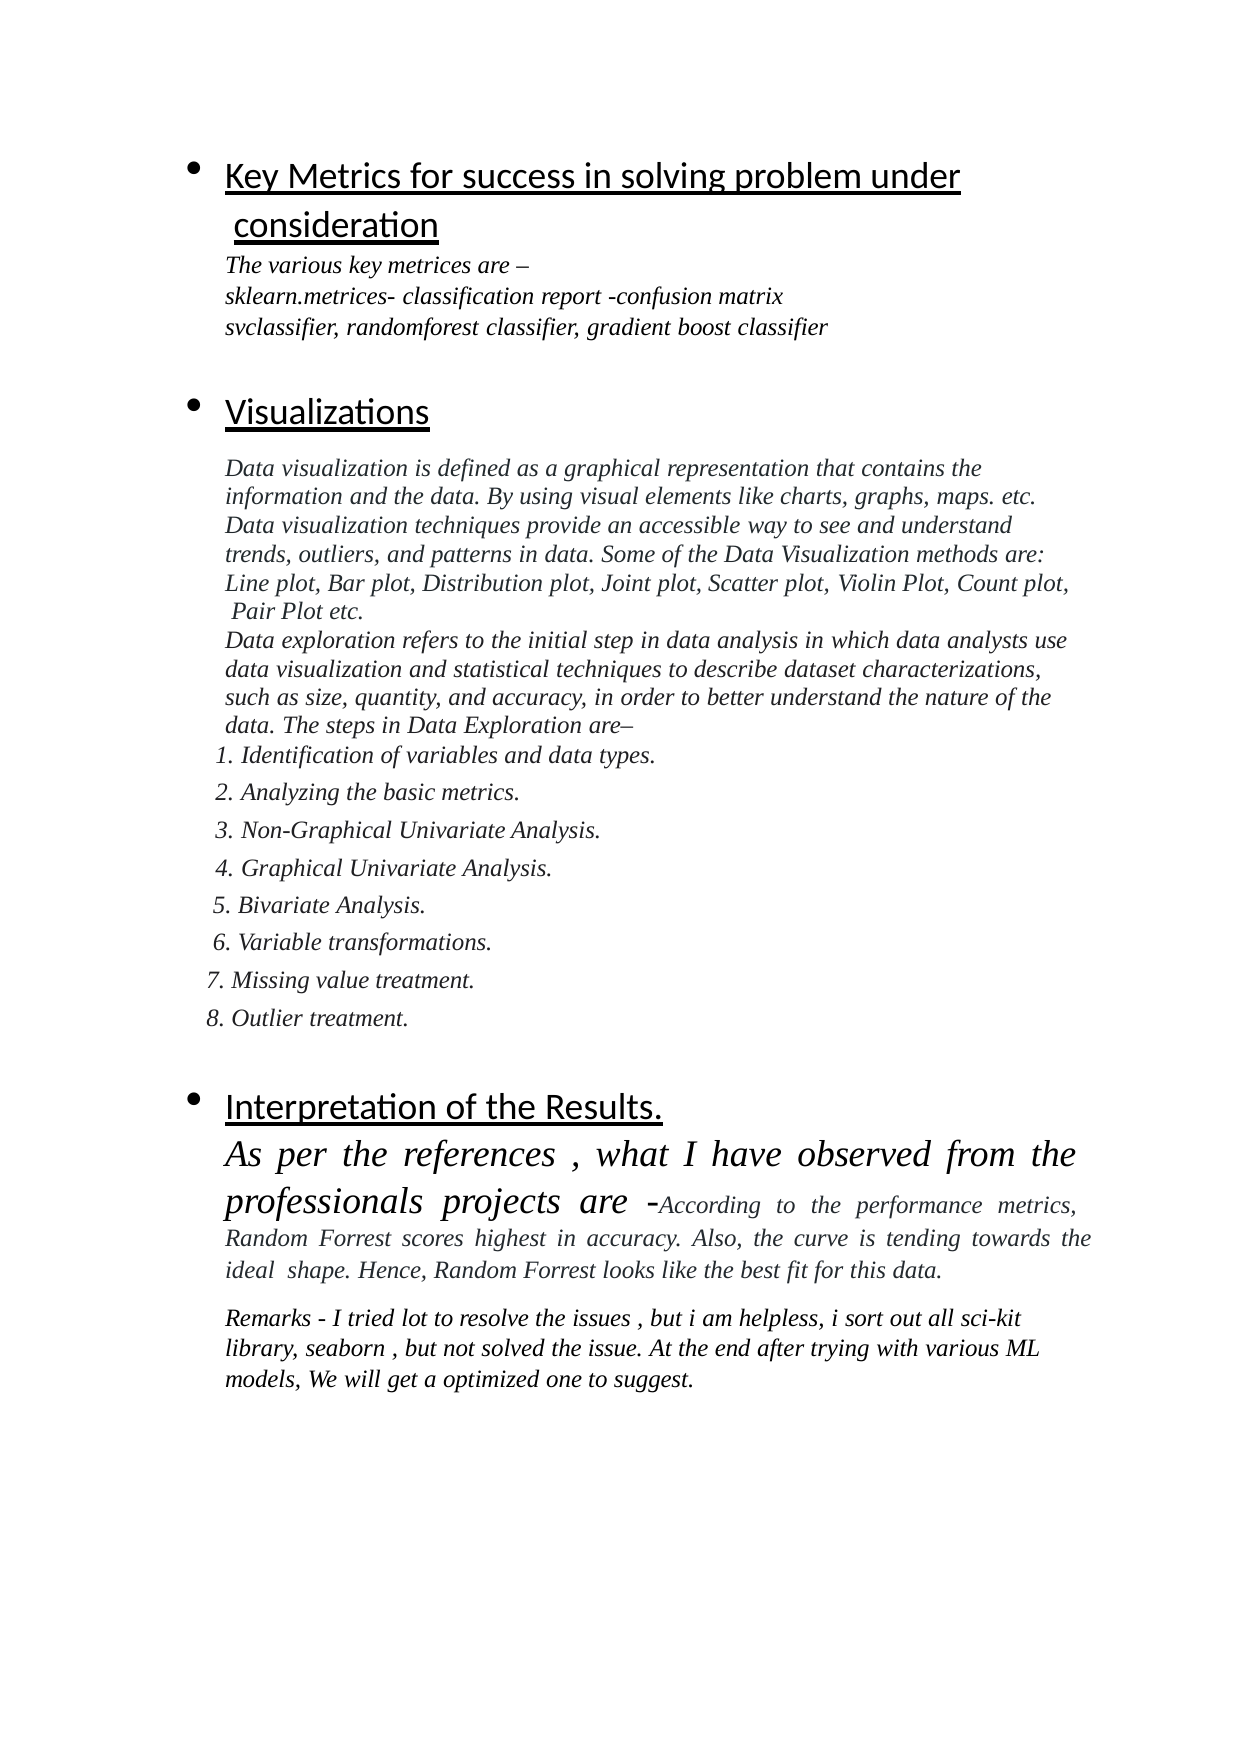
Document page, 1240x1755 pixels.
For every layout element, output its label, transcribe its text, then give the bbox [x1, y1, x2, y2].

text_box Key Metrics for success in solving problem under consideration The various key metrices are – sklearn.metrices- classification report -confusion matrix svclassifier, randomforest classifier, gradient boost classifier Visualizations Data visualization is defined as a graphical representation that contains the information and the data. By using visual elements like charts, graphs, maps. etc. Data visualization techniques provide an accessible way to see and understand trends, outliers, and patterns in data. Some of the Data Visualization methods are: Line plot, Bar plot, Distribution plot, Joint plot, Scatter plot, Violin Plot, Count plot, Pair Plot etc. Data exploration refers to the initial step in data analysis in which data analysts use data visualization and statistical techniques to describe dataset characterizations, such as size, quantity, and accuracy, in order to better understand the nature of the data. The steps in Data Exploration are– Identification of variables and data types. Analyzing the basic metrics. Non-Graphical Univariate Analysis. Graphical Univariate Analysis. Bivariate Analysis. Variable transformations. Missing value treatment. Outlier treatment. Interpretation of the Results. As per the references , what I have observed from the professionals projects are -According to the performance metrics, Random Forrest scores highest in accuracy. Also, the curve is tending towards the ideal shape. Hence, Random Forrest looks like the best fit for this data. Remarks - I tried lot to resolve the issues , but i am helpless, i sort out all sci-kit library, seaborn , but not solved the issue. At the end after trying with various ML models, We will get a optimized one to suggest. [185, 143, 1093, 1393]
